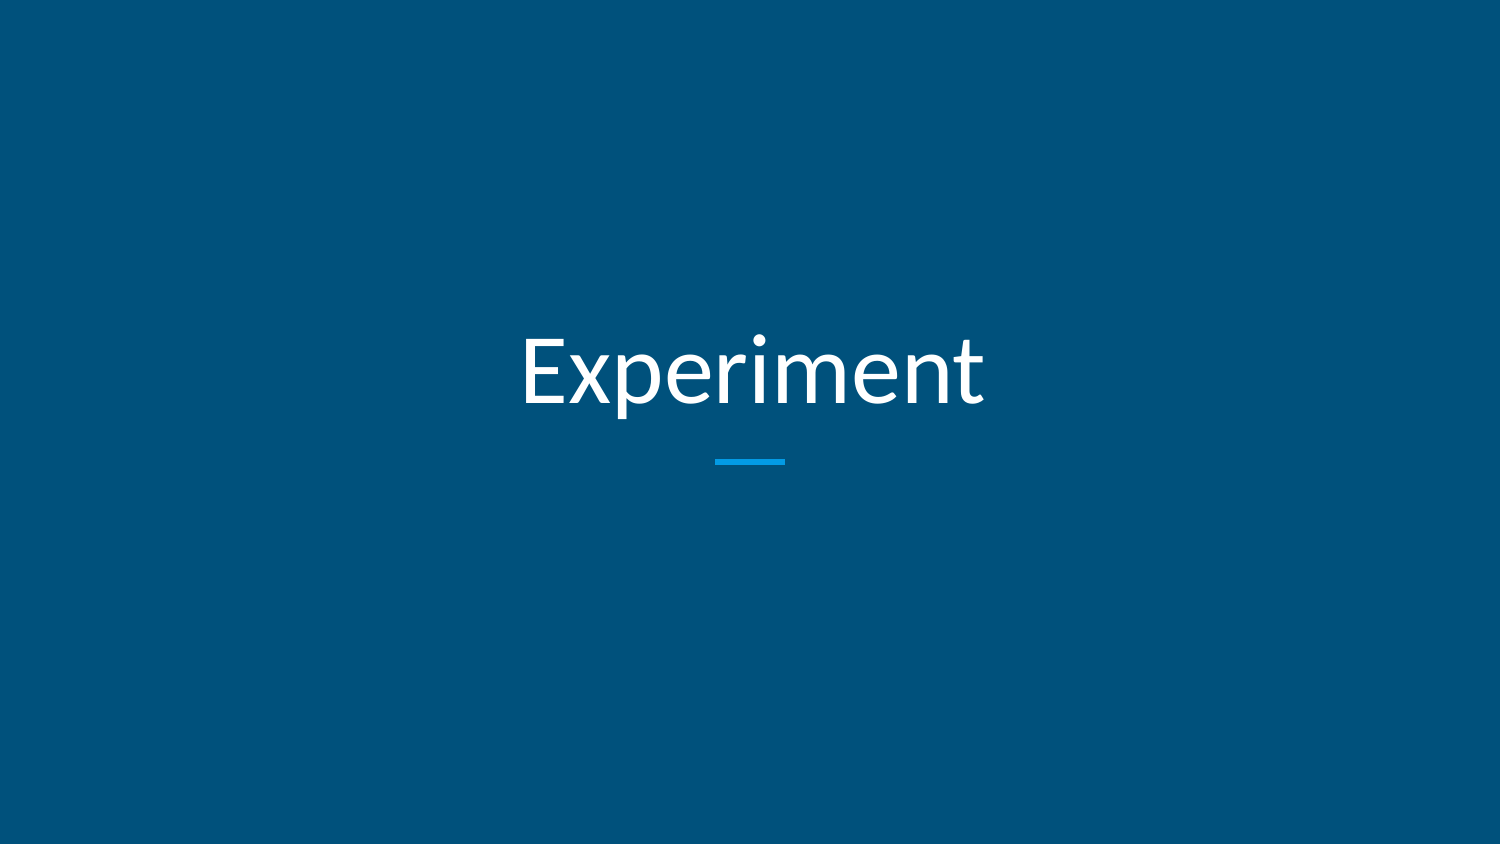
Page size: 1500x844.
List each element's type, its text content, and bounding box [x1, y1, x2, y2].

title Experiment [78, 289, 1428, 439]
